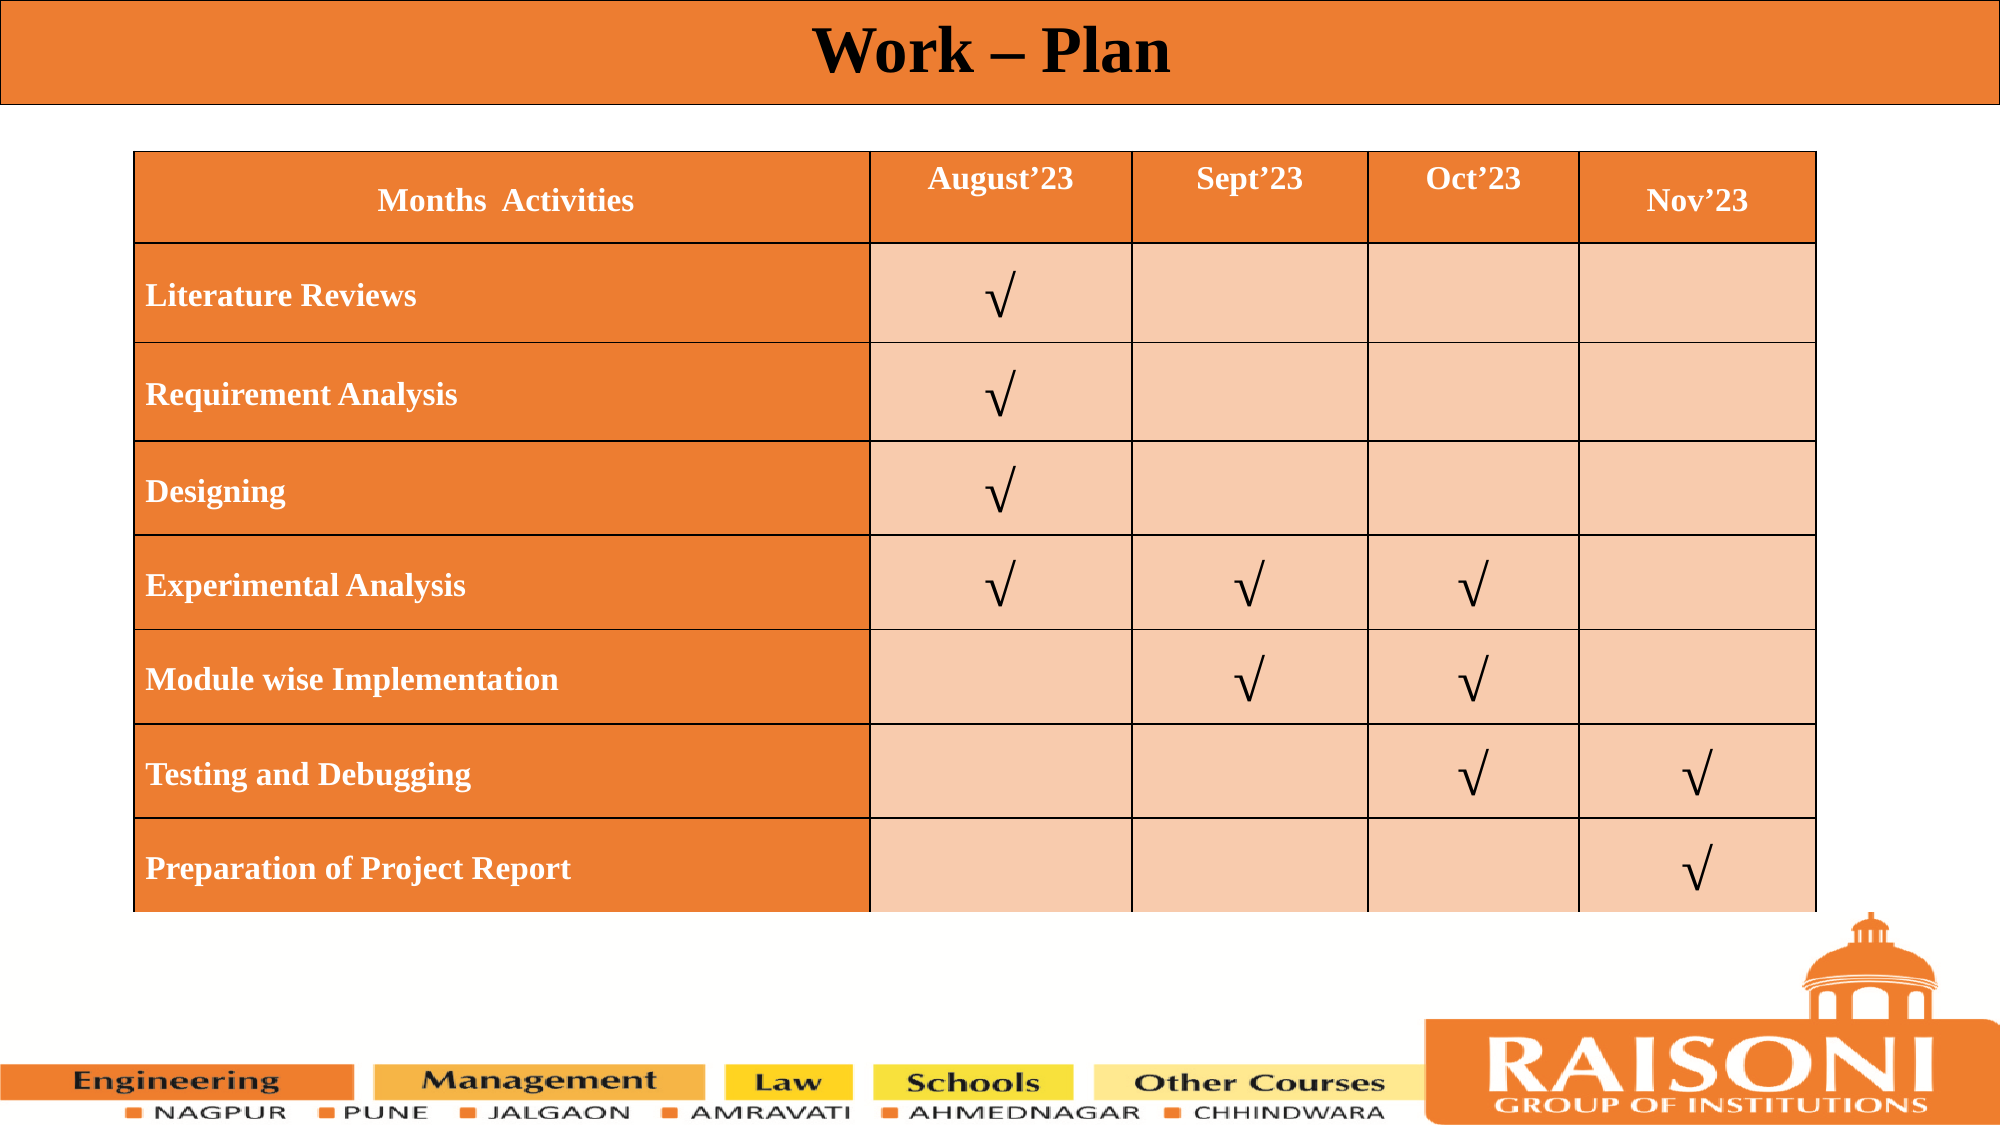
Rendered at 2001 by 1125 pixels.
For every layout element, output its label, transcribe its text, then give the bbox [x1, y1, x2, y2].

table_cell [1133, 244, 1367, 342]
text_box Work – Plan [0, 0, 2000, 105]
table_cell √ [871, 244, 1131, 342]
table_cell Designing [135, 442, 869, 534]
table_cell [1580, 630, 1815, 723]
table_cell √ [1580, 819, 1815, 912]
table_cell Preparation of Project Report [135, 819, 869, 912]
table_cell √ [871, 442, 1131, 534]
table_cell √ [871, 536, 1131, 629]
table_cell [1133, 819, 1367, 912]
table_cell [1133, 442, 1367, 534]
table_cell √ [1133, 536, 1367, 629]
table_cell [1369, 244, 1578, 342]
table_cell [871, 725, 1131, 817]
table_cell [1580, 343, 1815, 440]
table_header Sept’23 [1133, 152, 1367, 242]
table_cell [1580, 442, 1815, 534]
table_cell [1133, 725, 1367, 817]
table_header Oct’23 [1369, 152, 1578, 242]
table_cell Experimental Analysis [135, 536, 869, 629]
table_cell Requirement Analysis [135, 343, 869, 440]
table_cell √ [1580, 725, 1815, 817]
table_cell [1133, 343, 1367, 440]
table_cell Literature Reviews [135, 244, 869, 342]
table_cell Testing and Debugging [135, 725, 869, 817]
table_header Nov’23 [1580, 152, 1815, 242]
table_cell √ [1369, 536, 1578, 629]
table_cell Module wise Implementation [135, 630, 869, 723]
table_cell [1369, 343, 1578, 440]
table_cell [871, 819, 1131, 912]
table_cell [1580, 536, 1815, 629]
table_cell √ [1369, 725, 1578, 817]
table_header August’23 [871, 152, 1131, 242]
table_cell √ [1369, 630, 1578, 723]
table_cell √ [1133, 630, 1367, 723]
table_cell [871, 630, 1131, 723]
table_cell [1369, 819, 1578, 912]
picture [0, 912, 2000, 1125]
table_cell √ [871, 343, 1131, 440]
table_header Months Activities [135, 152, 869, 242]
table_cell [1369, 442, 1578, 534]
table_cell [1580, 244, 1815, 342]
